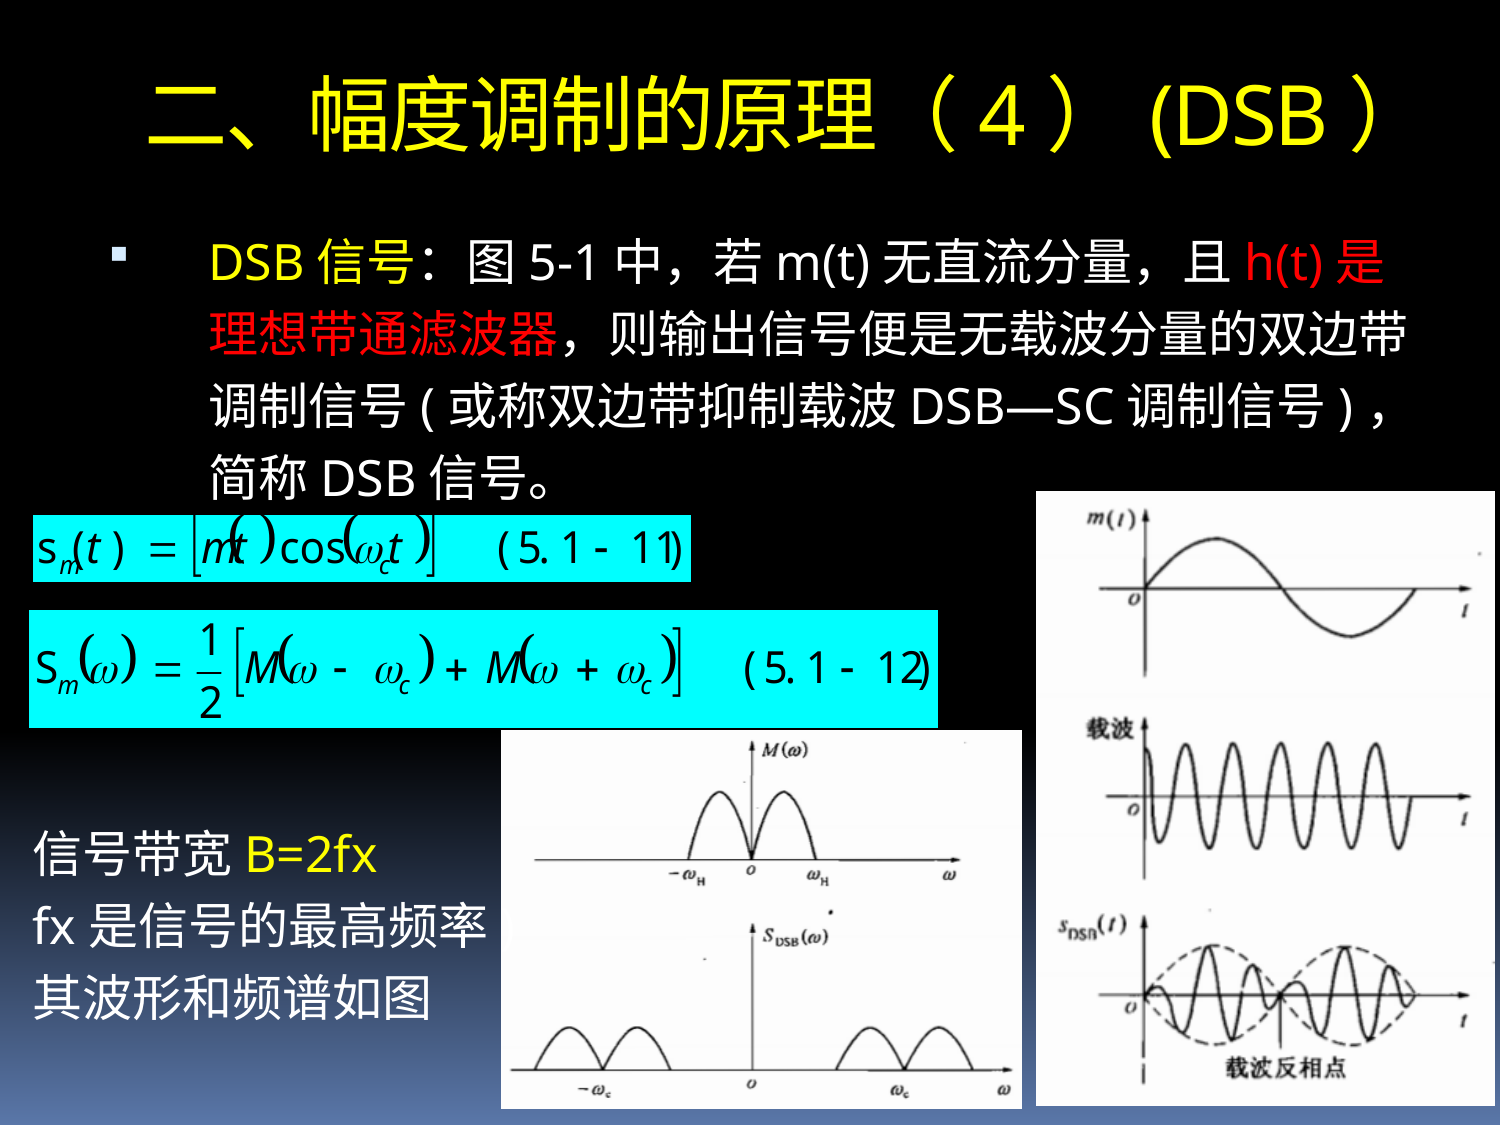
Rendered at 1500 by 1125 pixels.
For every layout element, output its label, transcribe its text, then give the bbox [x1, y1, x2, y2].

text_box 信号带宽B=2fx fx是信号的最高频率) 其波形和频谱如图 [17, 802, 493, 1034]
picture [1035, 491, 1495, 1107]
text_box 二、幅度调制的原理（4）(DSB） [112, 54, 1465, 170]
picture [501, 729, 1023, 1110]
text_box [28, 609, 938, 729]
text_box DSB信号：图5-1中，若m(t)无直流分量，且h(t)是理想带通滤波器，则输出信号便是无载波分量的双边带调制信号(或称双边带抑制载波DSB—SC调制信号)，简称DSB信号。 [93, 210, 1436, 587]
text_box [32, 514, 692, 583]
